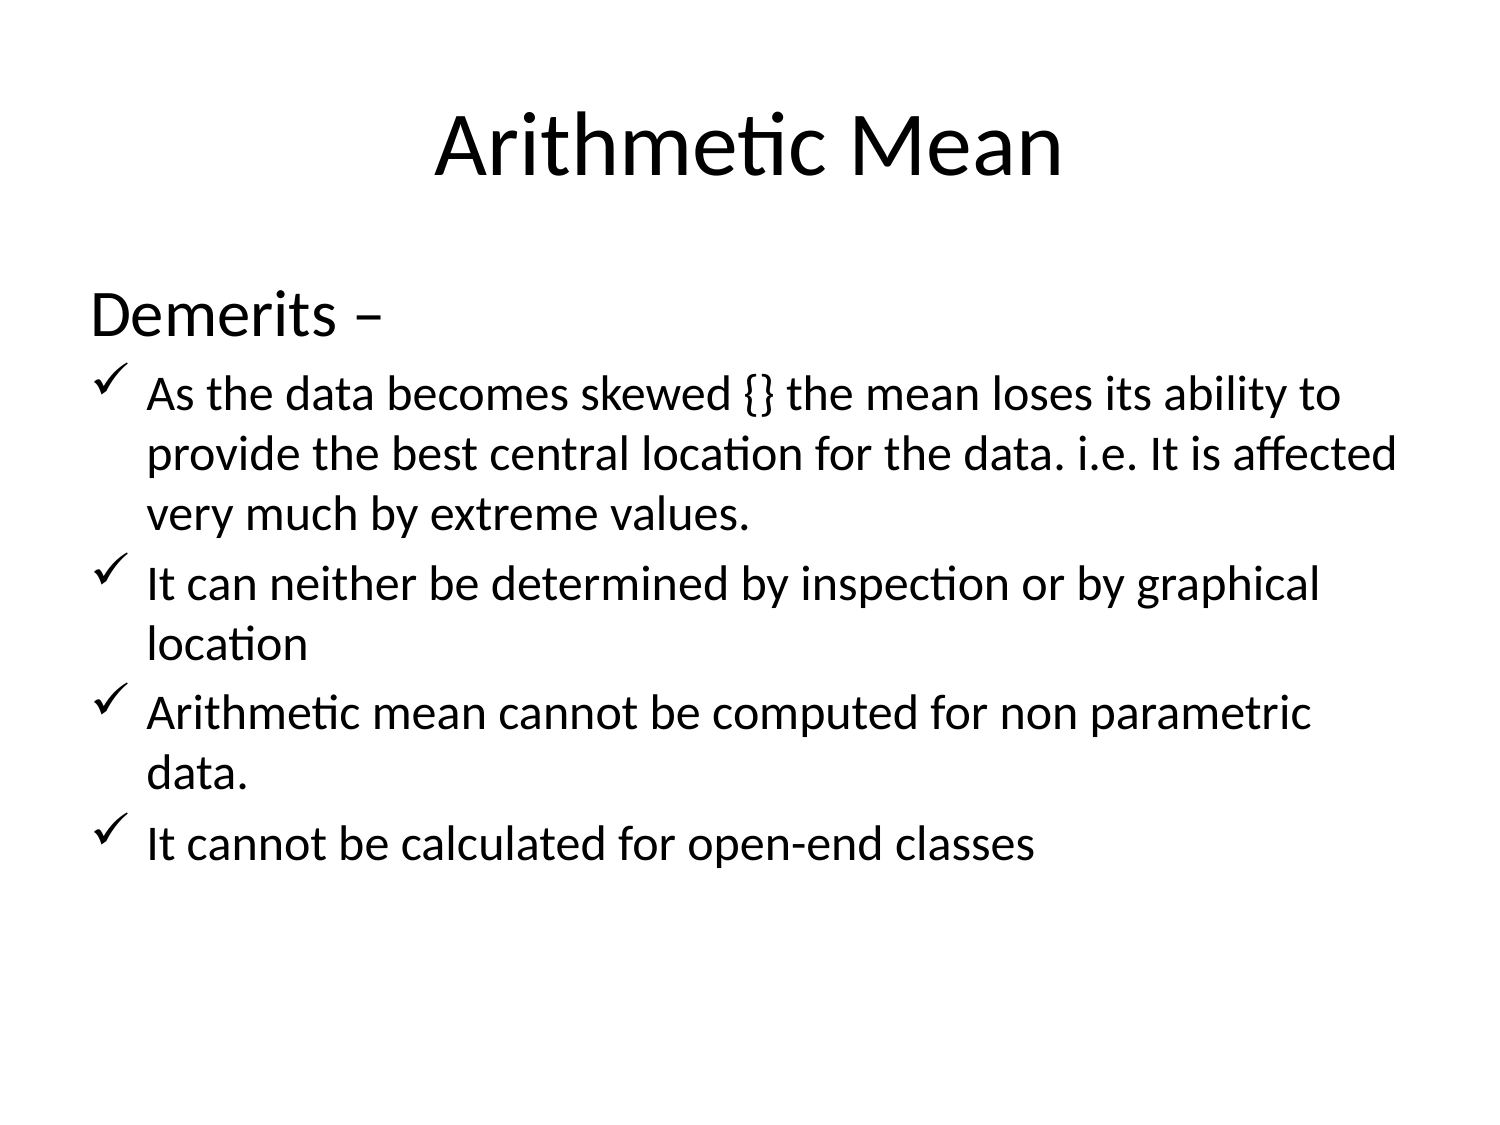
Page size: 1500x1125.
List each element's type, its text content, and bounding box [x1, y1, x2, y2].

list Demerits – As the data becomes skewed {} the mean loses its ability to provide the best central location for the data. i.e. It is affected very much by extreme values. It can neither be determined by inspection or by graphical location Arithmetic mean cannot be computed for non parametric data. It cannot be calculated for open-end classes [75, 262, 1425, 1005]
title Arithmetic Mean [75, 45, 1425, 233]
